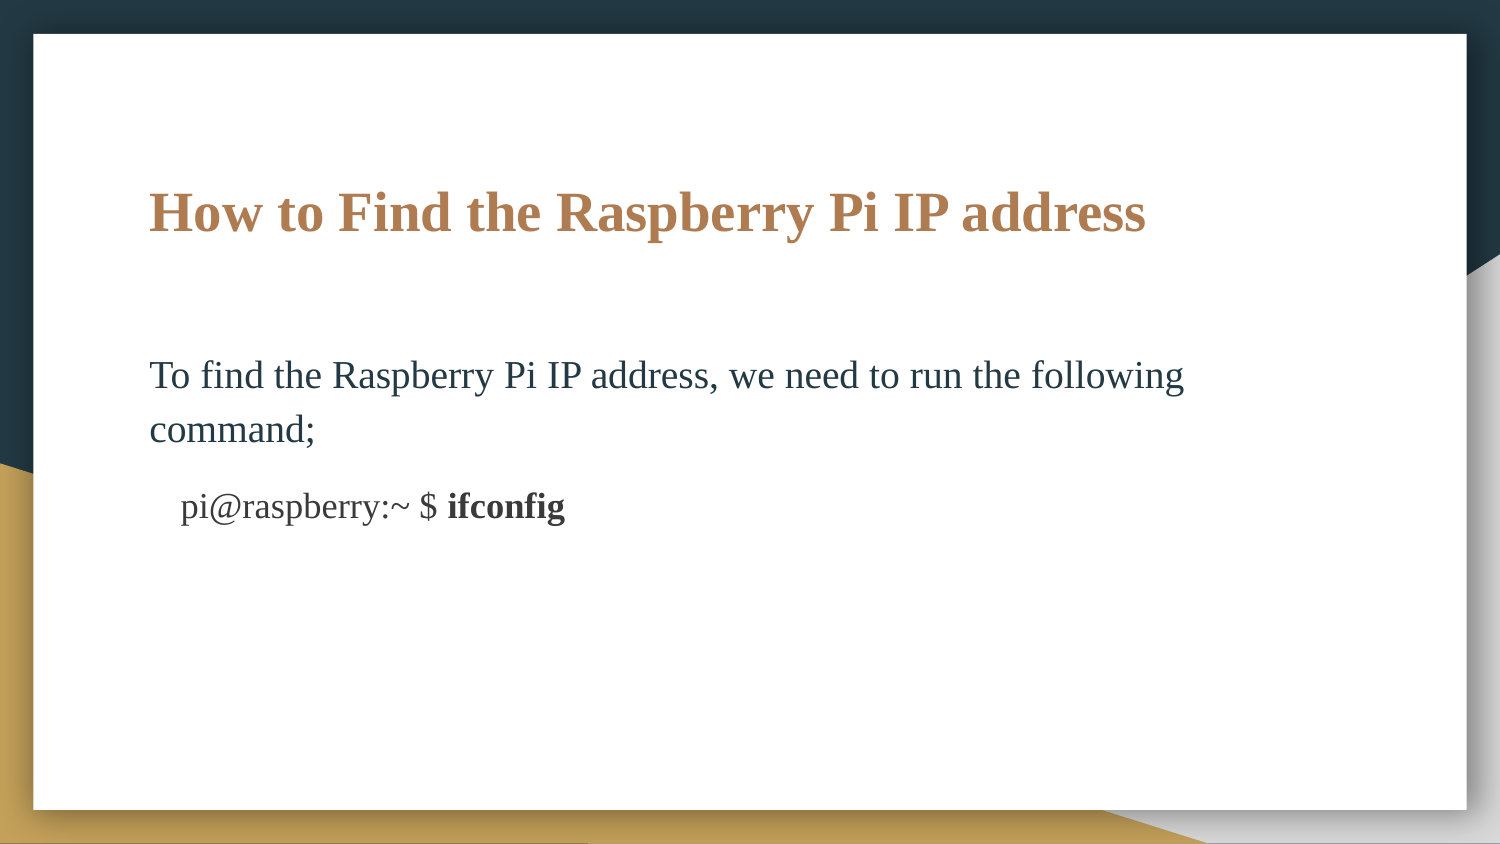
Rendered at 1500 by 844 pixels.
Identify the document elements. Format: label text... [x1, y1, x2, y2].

list To find the Raspberry Pi IP address, we need to run the following command; pi@raspberry:~ $ ifconfig [134, 326, 1366, 729]
title How to Find the Raspberry Pi IP address [134, 138, 1366, 296]
